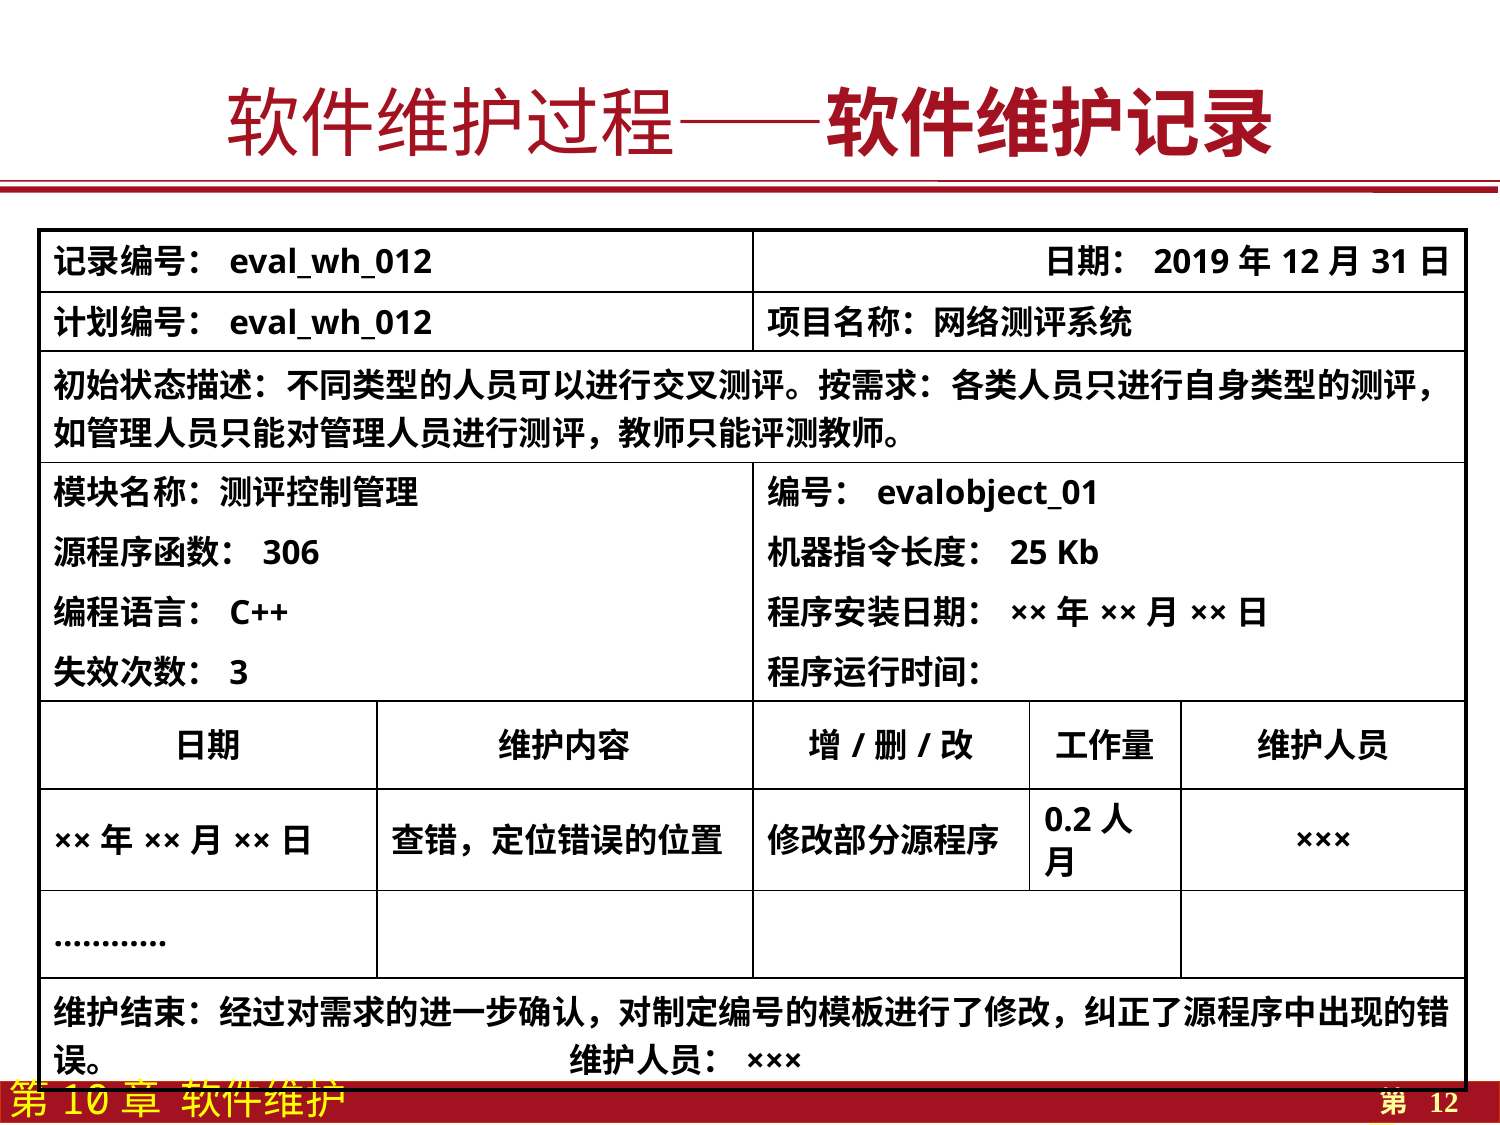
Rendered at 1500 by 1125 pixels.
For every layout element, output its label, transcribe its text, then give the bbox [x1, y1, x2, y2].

table_cell 初始状态描述：不同类型的人员可以进行交叉测评。按需求：各类人员只进行自身类型的测评，如管理人员只能对管理人员进行测评，教师只能评测教师。 [41, 352, 1464, 462]
table_cell ………… [41, 891, 376, 977]
table_cell 项目名称：网络测评系统 [754, 293, 1464, 350]
table_cell 编号：evalobject_01 机器指令长度：25 Kb 程序安装日期：××年××月××日 程序运行时间： [754, 463, 1464, 700]
table_cell [754, 891, 1180, 977]
table_cell 维护人员 [1182, 702, 1464, 788]
table_cell 工作量 [1030, 702, 1180, 788]
table_header 日期：2019年12月31日 [754, 232, 1464, 291]
table_cell [378, 891, 752, 977]
table_cell 维护内容 [378, 702, 752, 788]
table_header 记录编号：eval_wh_012 [41, 232, 752, 291]
table_cell ××年××月××日 [41, 790, 376, 890]
table_cell 增/删/改 [754, 702, 1029, 788]
table_cell 计划编号：eval_wh_012 [41, 293, 752, 350]
table_cell 查错，定位错误的位置 [378, 790, 752, 890]
table_cell 0.2人月 [1030, 790, 1180, 890]
table_cell 模块名称：测评控制管理 源程序函数：306 编程语言：C++ 失效次数：3 [41, 463, 752, 700]
text_box 软件维护过程——软件维护记录 [112, 68, 1388, 173]
table_cell 日期 [41, 702, 376, 788]
table_cell ××× [1182, 790, 1464, 890]
table_cell 维护结束：经过对需求的进一步确认，对制定编号的模板进行了修改，纠正了源程序中出现的错误。 维护人员：××× [41, 979, 1464, 1088]
table_cell 修改部分源程序 [754, 790, 1029, 890]
table_cell [1182, 891, 1464, 977]
